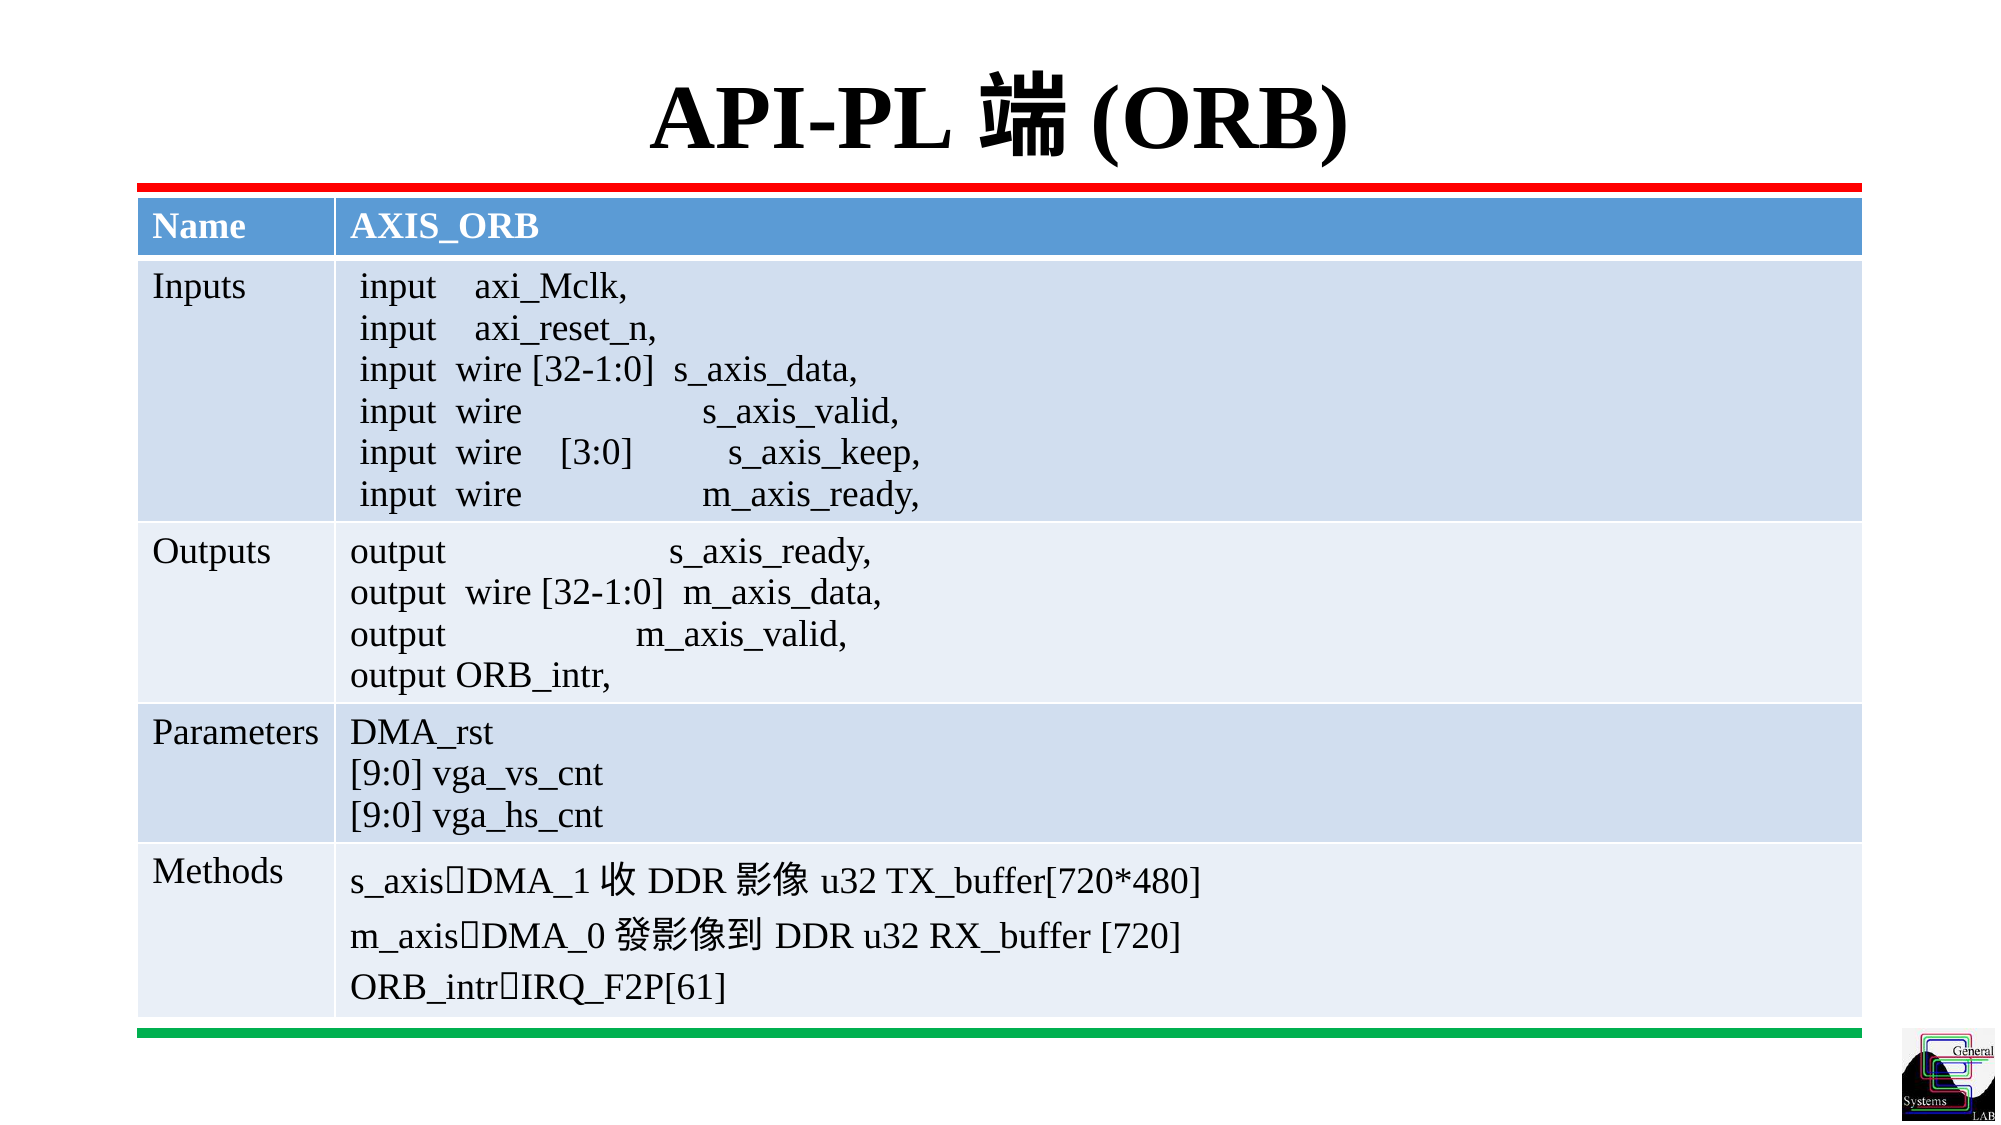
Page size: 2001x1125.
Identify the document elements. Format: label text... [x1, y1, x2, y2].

table_cell s_axisDMA_1收DDR影像u32 TX_buffer[720*480] m_axisDMA_0發影像到DDR u32 RX_buffer [720] ORB_intrIRQ_F2P[61] [336, 844, 1862, 1017]
table_header AXIS_ORB [336, 198, 1862, 255]
table_cell Outputs [138, 523, 334, 702]
table_cell DMA_rst [9:0] vga_vs_cnt [9:0] vga_hs_cnt [336, 704, 1862, 842]
table_cell Methods [138, 844, 334, 1017]
table_cell Inputs [138, 261, 334, 521]
table_cell input axi_Mclk, input axi_reset_n, input wire [32-1:0] s_axis_data, input wire s_axis_valid, input wire [3:0] s_axis_keep, input wire m_axis_ready, [336, 261, 1862, 521]
title API-PL端(ORB) [137, 59, 1863, 178]
picture [1902, 1028, 1995, 1121]
table_cell Parameters [138, 704, 334, 842]
table_cell output s_axis_ready, output wire [32-1:0] m_axis_data, output m_axis_valid, output ORB_intr, [336, 523, 1862, 702]
table_header Name [138, 198, 334, 255]
